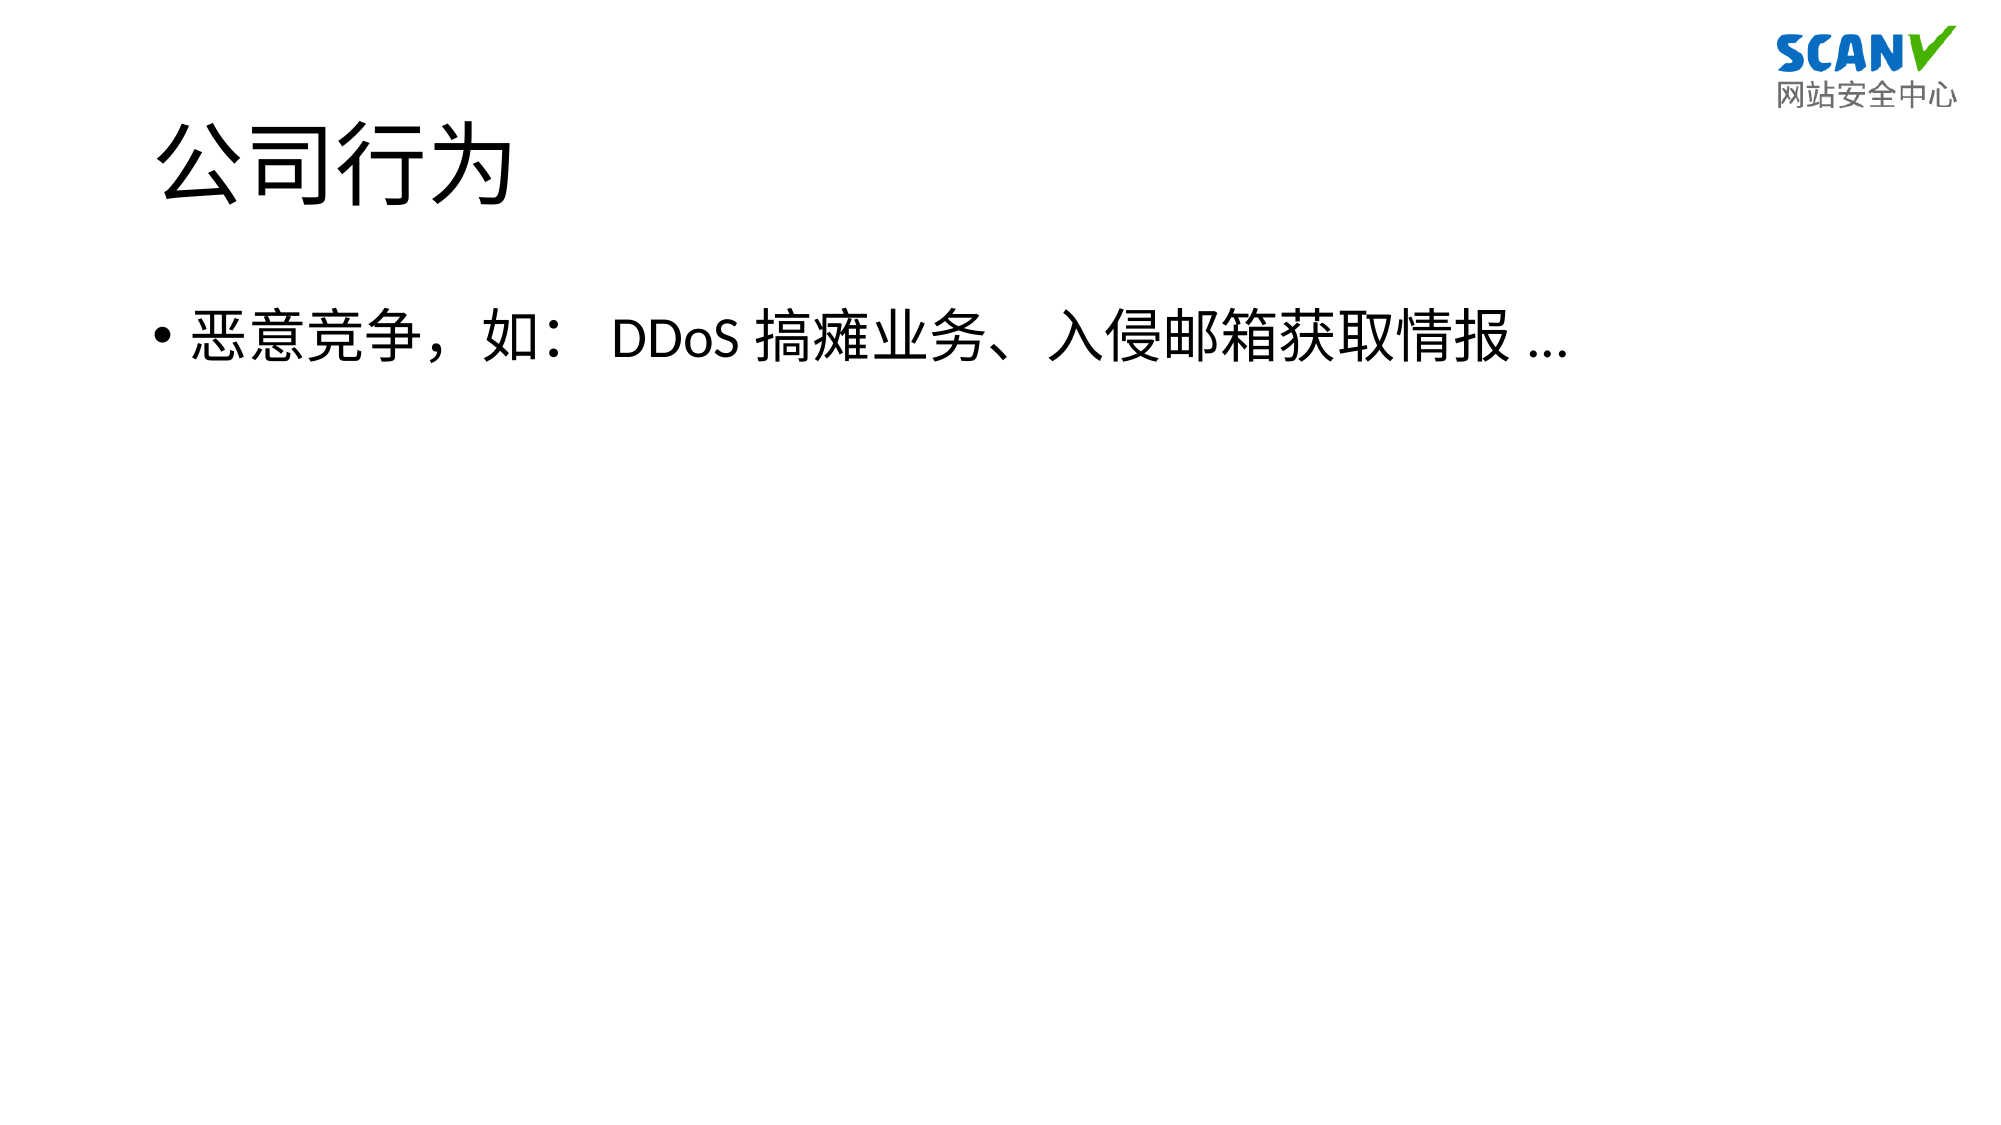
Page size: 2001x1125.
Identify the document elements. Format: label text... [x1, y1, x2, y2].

picture [1733, 0, 2000, 134]
list 恶意竞争，如：DDoS搞瘫业务、入侵邮箱获取情报... [137, 299, 1863, 1014]
title 公司行为 [137, 59, 1863, 278]
